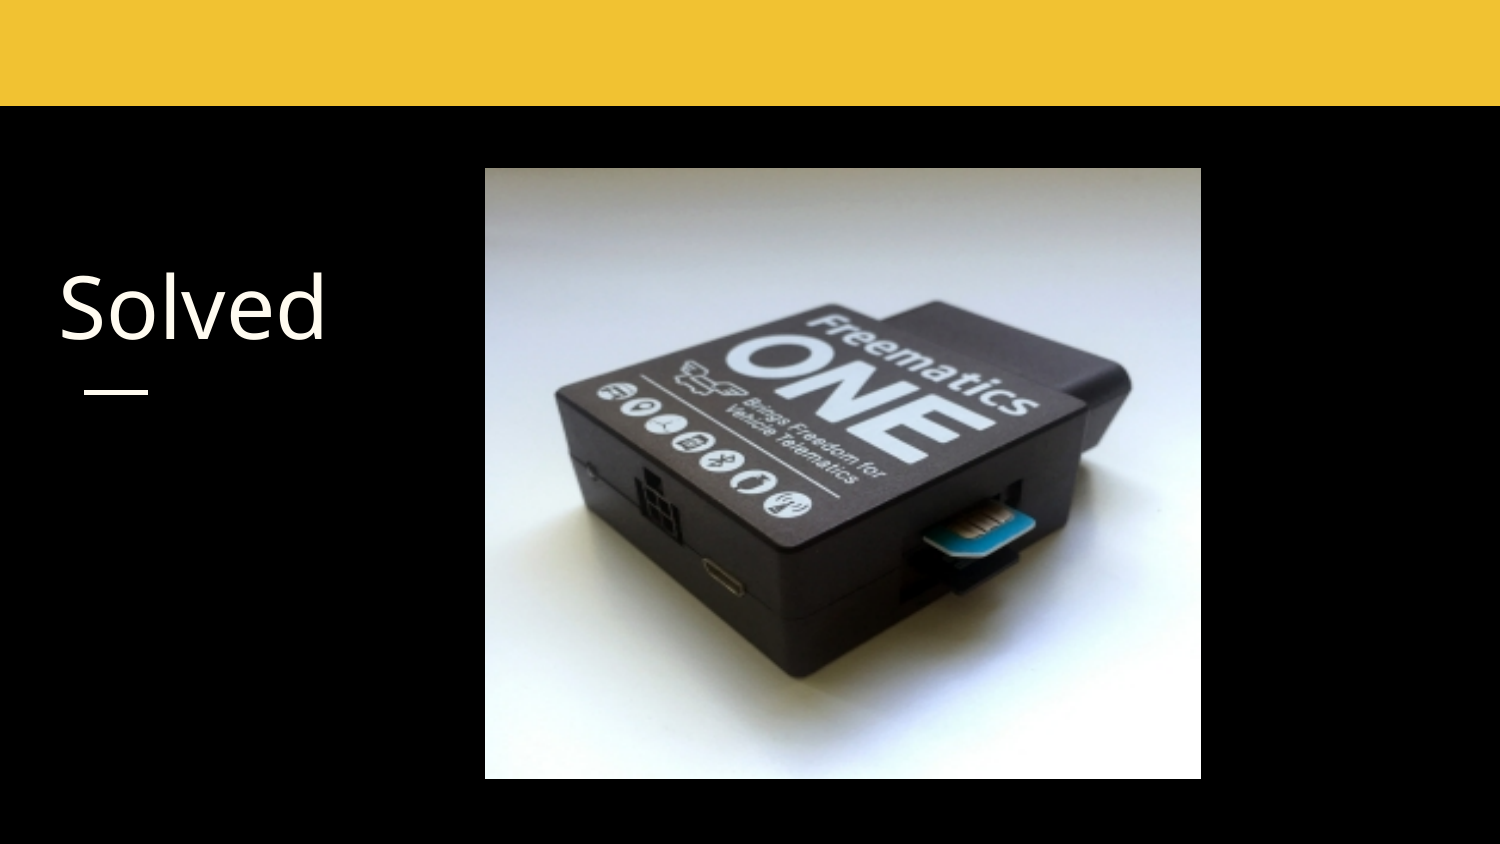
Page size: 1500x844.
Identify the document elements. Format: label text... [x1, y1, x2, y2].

title Solved [43, 122, 1375, 373]
picture [484, 168, 1201, 779]
